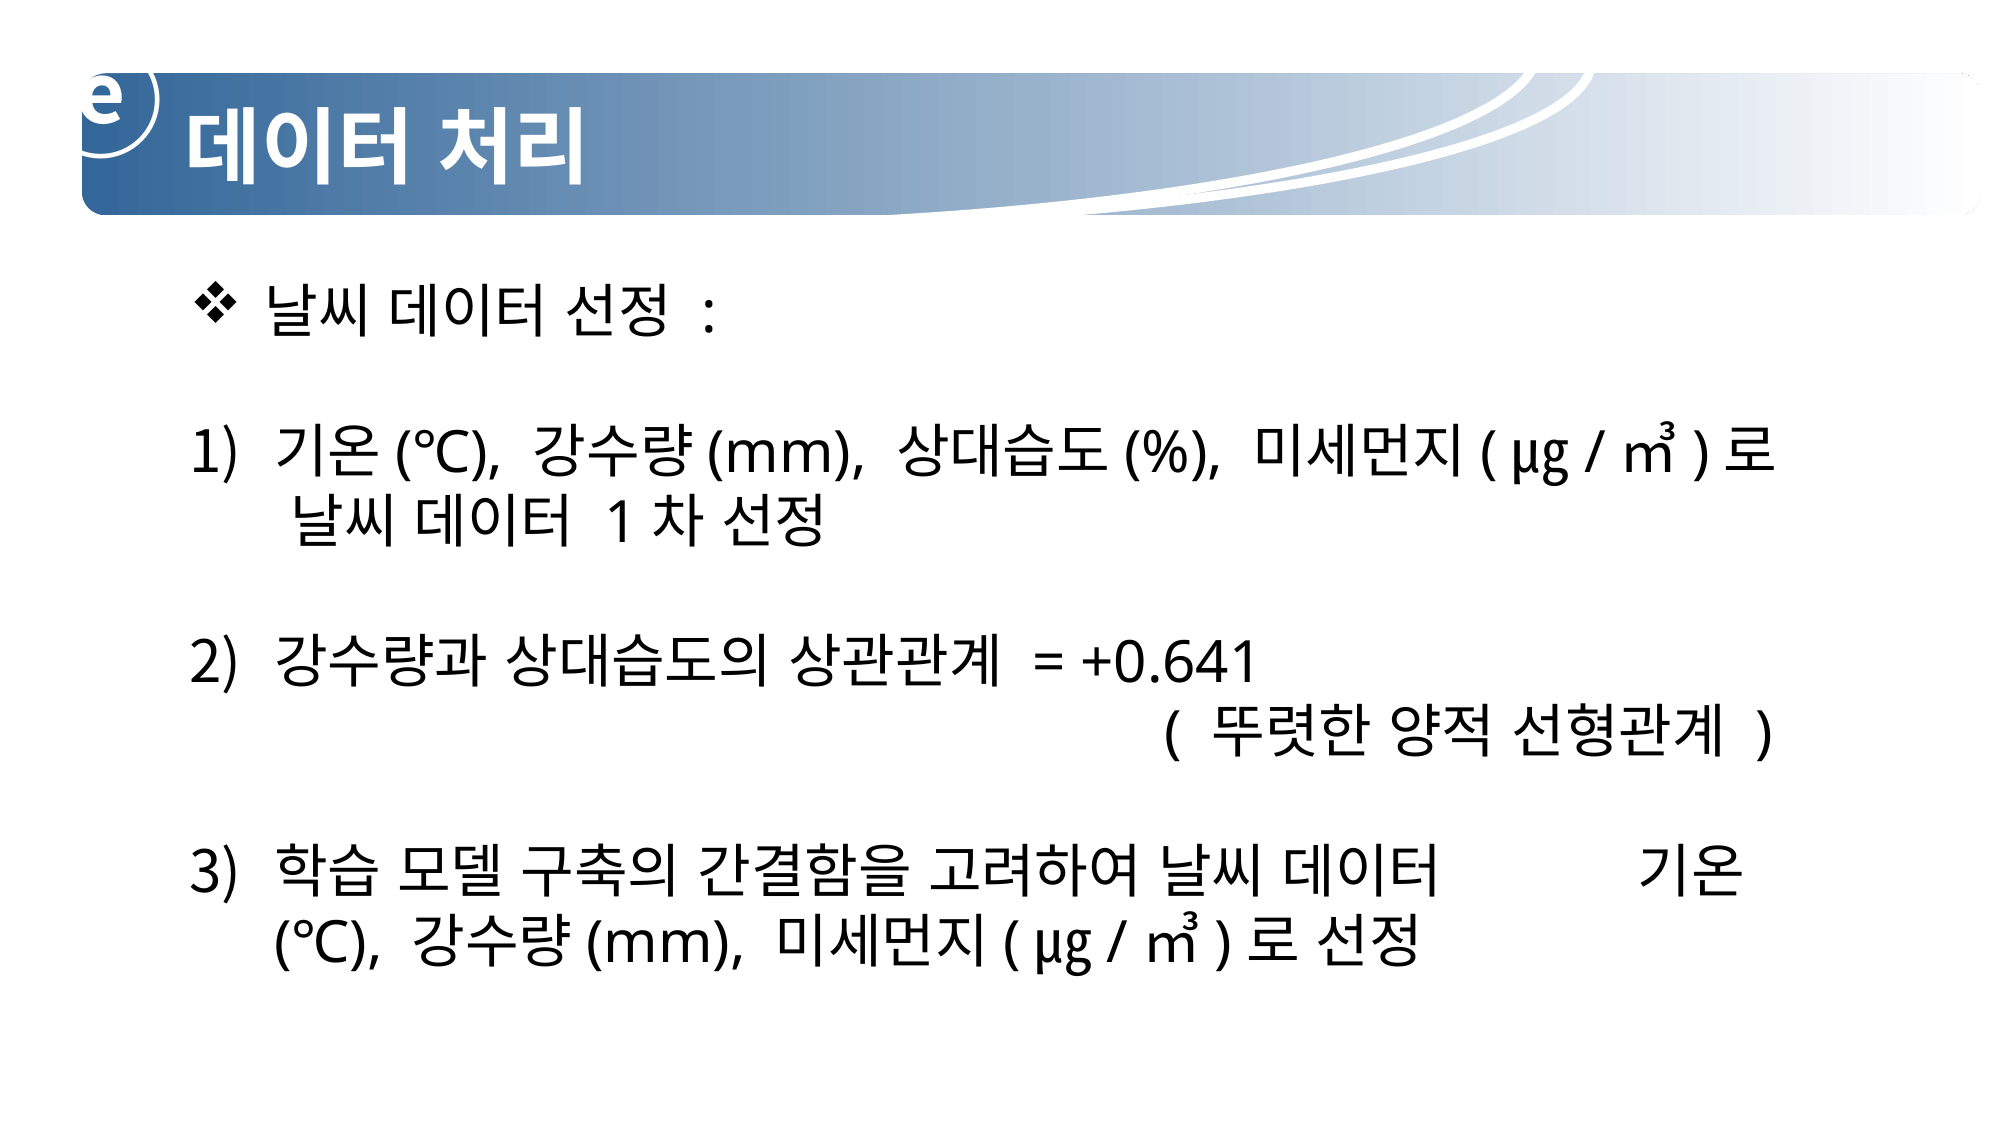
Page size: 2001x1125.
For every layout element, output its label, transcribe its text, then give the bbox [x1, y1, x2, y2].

text_box 날씨 데이터 선정 : 기온(℃), 강수량(mm), 상대습도(%), 미세먼지(㎍/㎥)로 날씨 데이터 1차 선정 강수량과 상대습도의 상관관계 = +0.641 ( 뚜렷한 양적 선형관계 ) 학습 모델 구축의 간결함을 고려하여 날씨 데이터 기온(℃), 강수량(mm), 미세먼지(㎍/㎥)로 선정 [174, 267, 1825, 982]
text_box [14, 14, 1982, 227]
